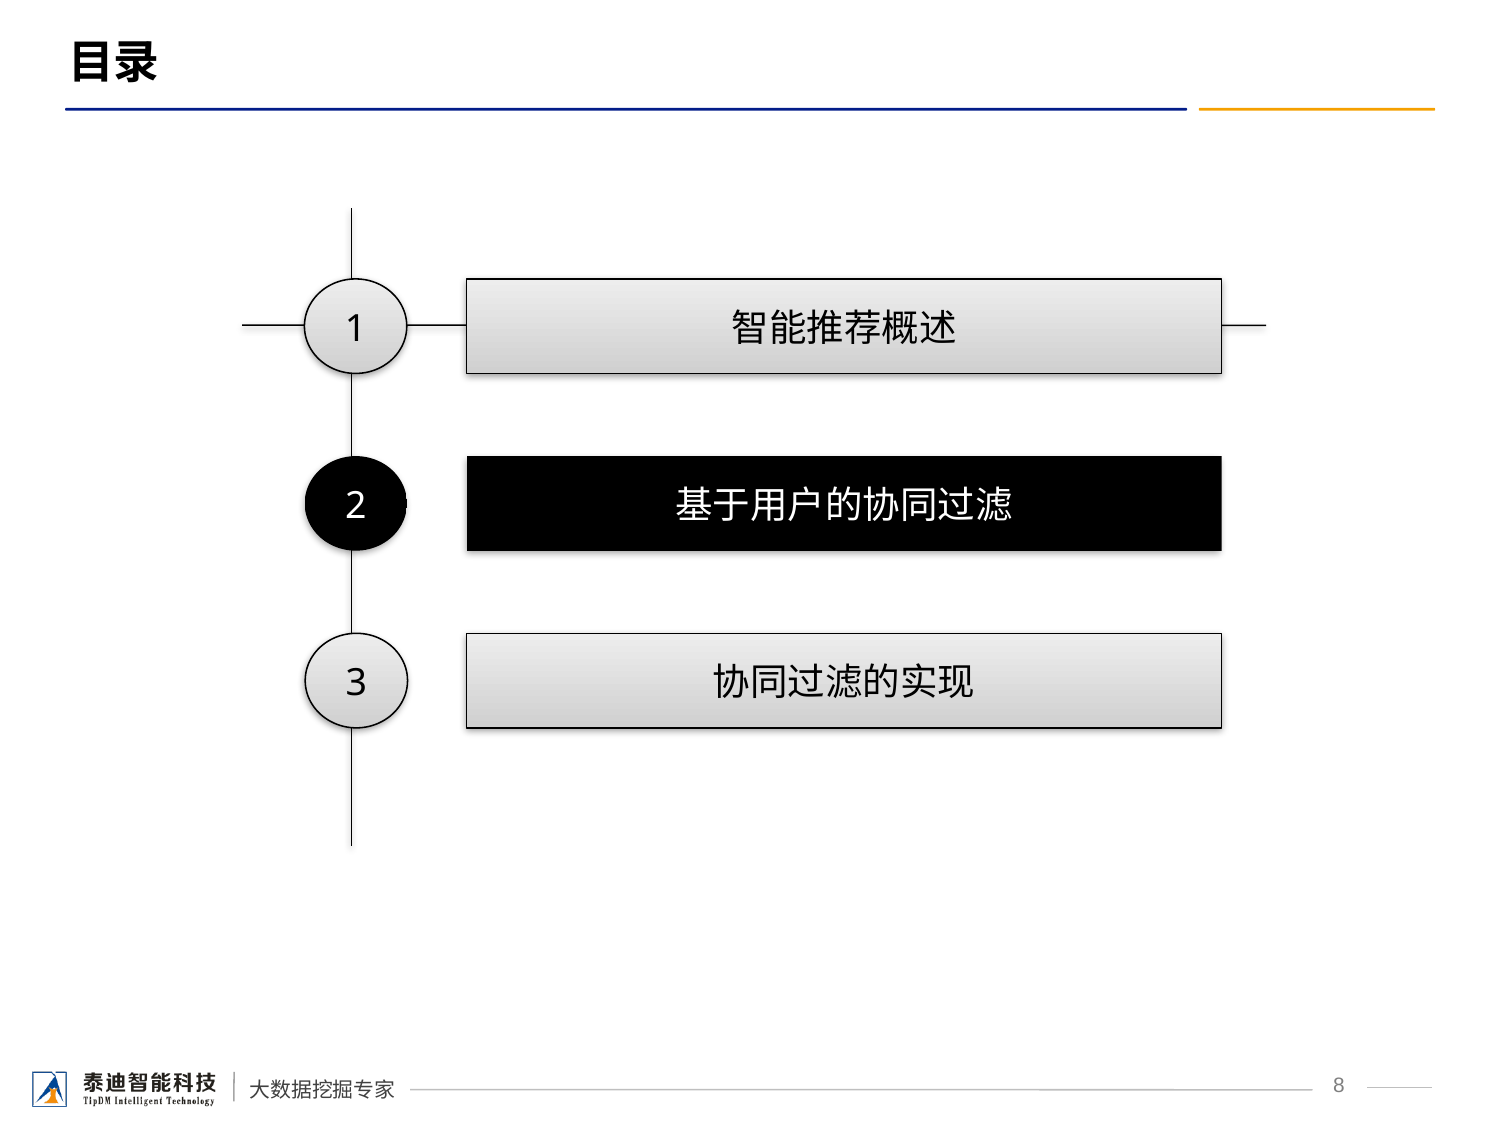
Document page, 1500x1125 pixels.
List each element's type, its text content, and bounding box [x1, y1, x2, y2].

text_box 2 [304, 456, 347, 550]
text_box 基于用户的协同过滤 [466, 456, 1222, 551]
text_box 1 [303, 278, 347, 374]
picture [29, 1062, 218, 1111]
text_box 3 [355, 632, 409, 729]
text_box 协同过滤的实现 [466, 633, 1222, 729]
text_box 智能推荐概述 [466, 278, 1222, 374]
text_box 3 [304, 633, 347, 728]
text_box 2 [355, 456, 408, 551]
text_box 1 [355, 278, 408, 375]
title 目录 [53, 25, 1388, 97]
